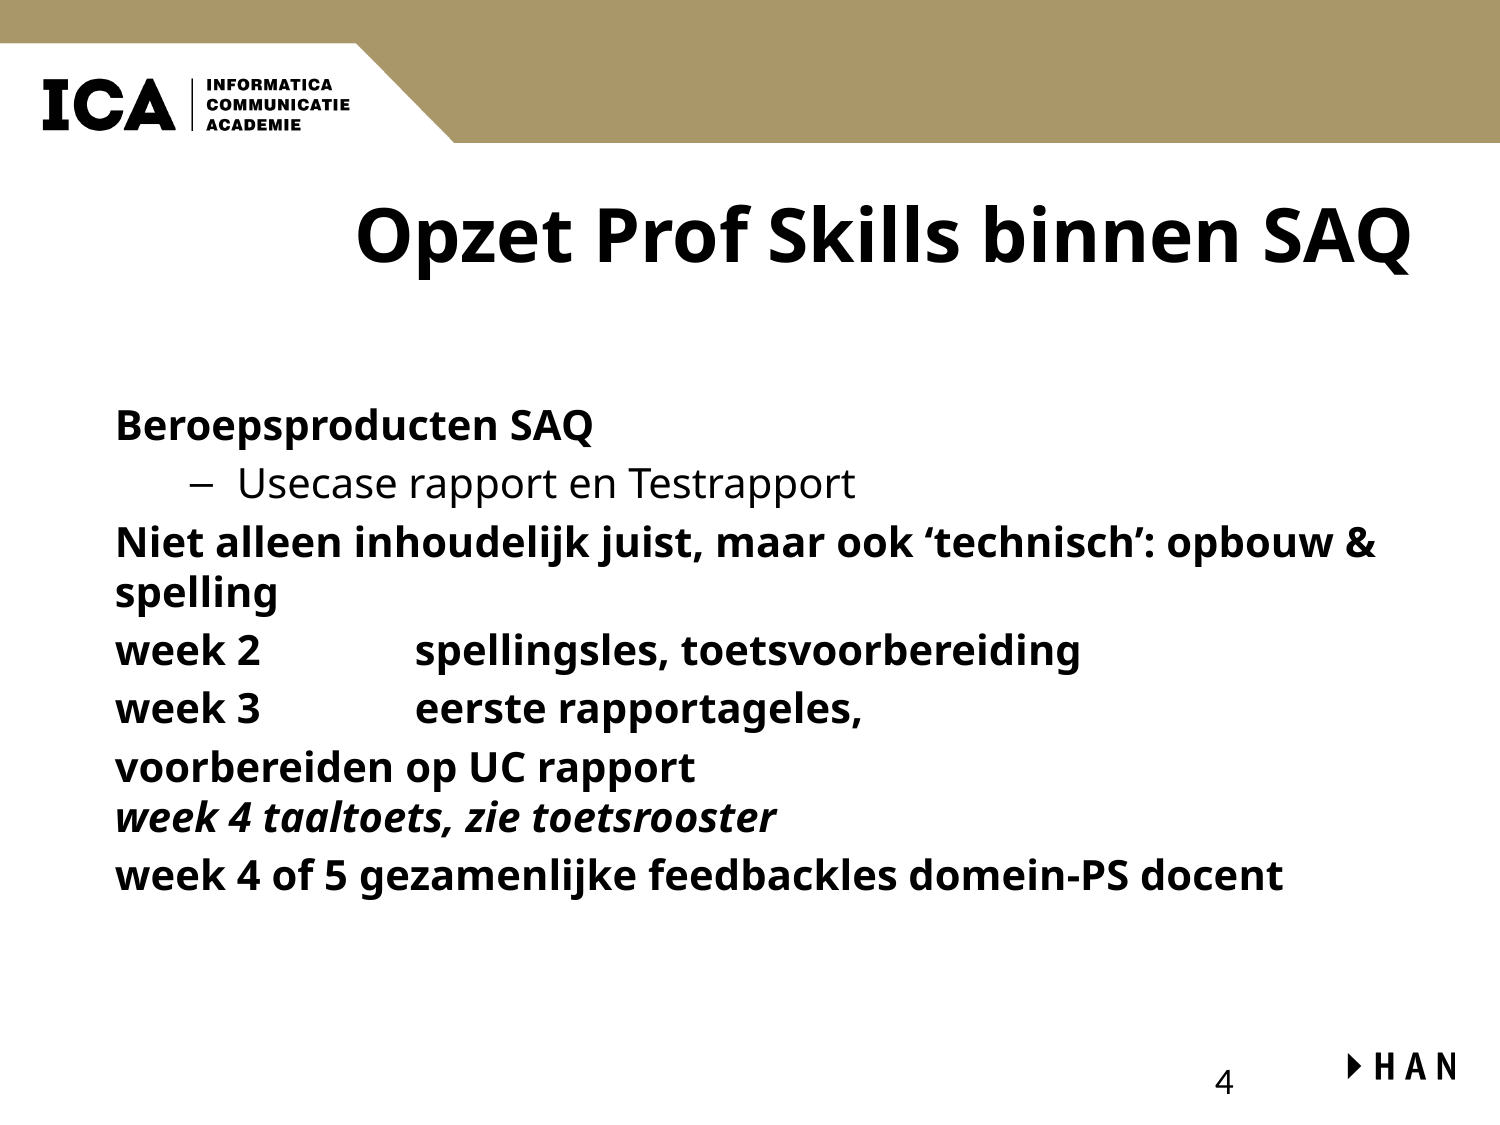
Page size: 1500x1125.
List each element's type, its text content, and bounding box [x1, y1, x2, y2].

list Beroepsproducten SAQ Usecase rapport en Testrapport Niet alleen inhoudelijk juist, maar ook ‘technisch’: opbouw & spelling week 2 spellingsles, toetsvoorbereiding week 3 eerste rapportageles, voorbereiden op UC rapport week 4 taaltoets, zie toetsrooster week 4 of 5 gezamenlijke feedbackles domein-PS docent [99, 391, 1455, 1040]
slide_number 4 [1200, 1050, 1500, 1096]
title Opzet Prof Skills binnen SAQ [339, 179, 1455, 287]
